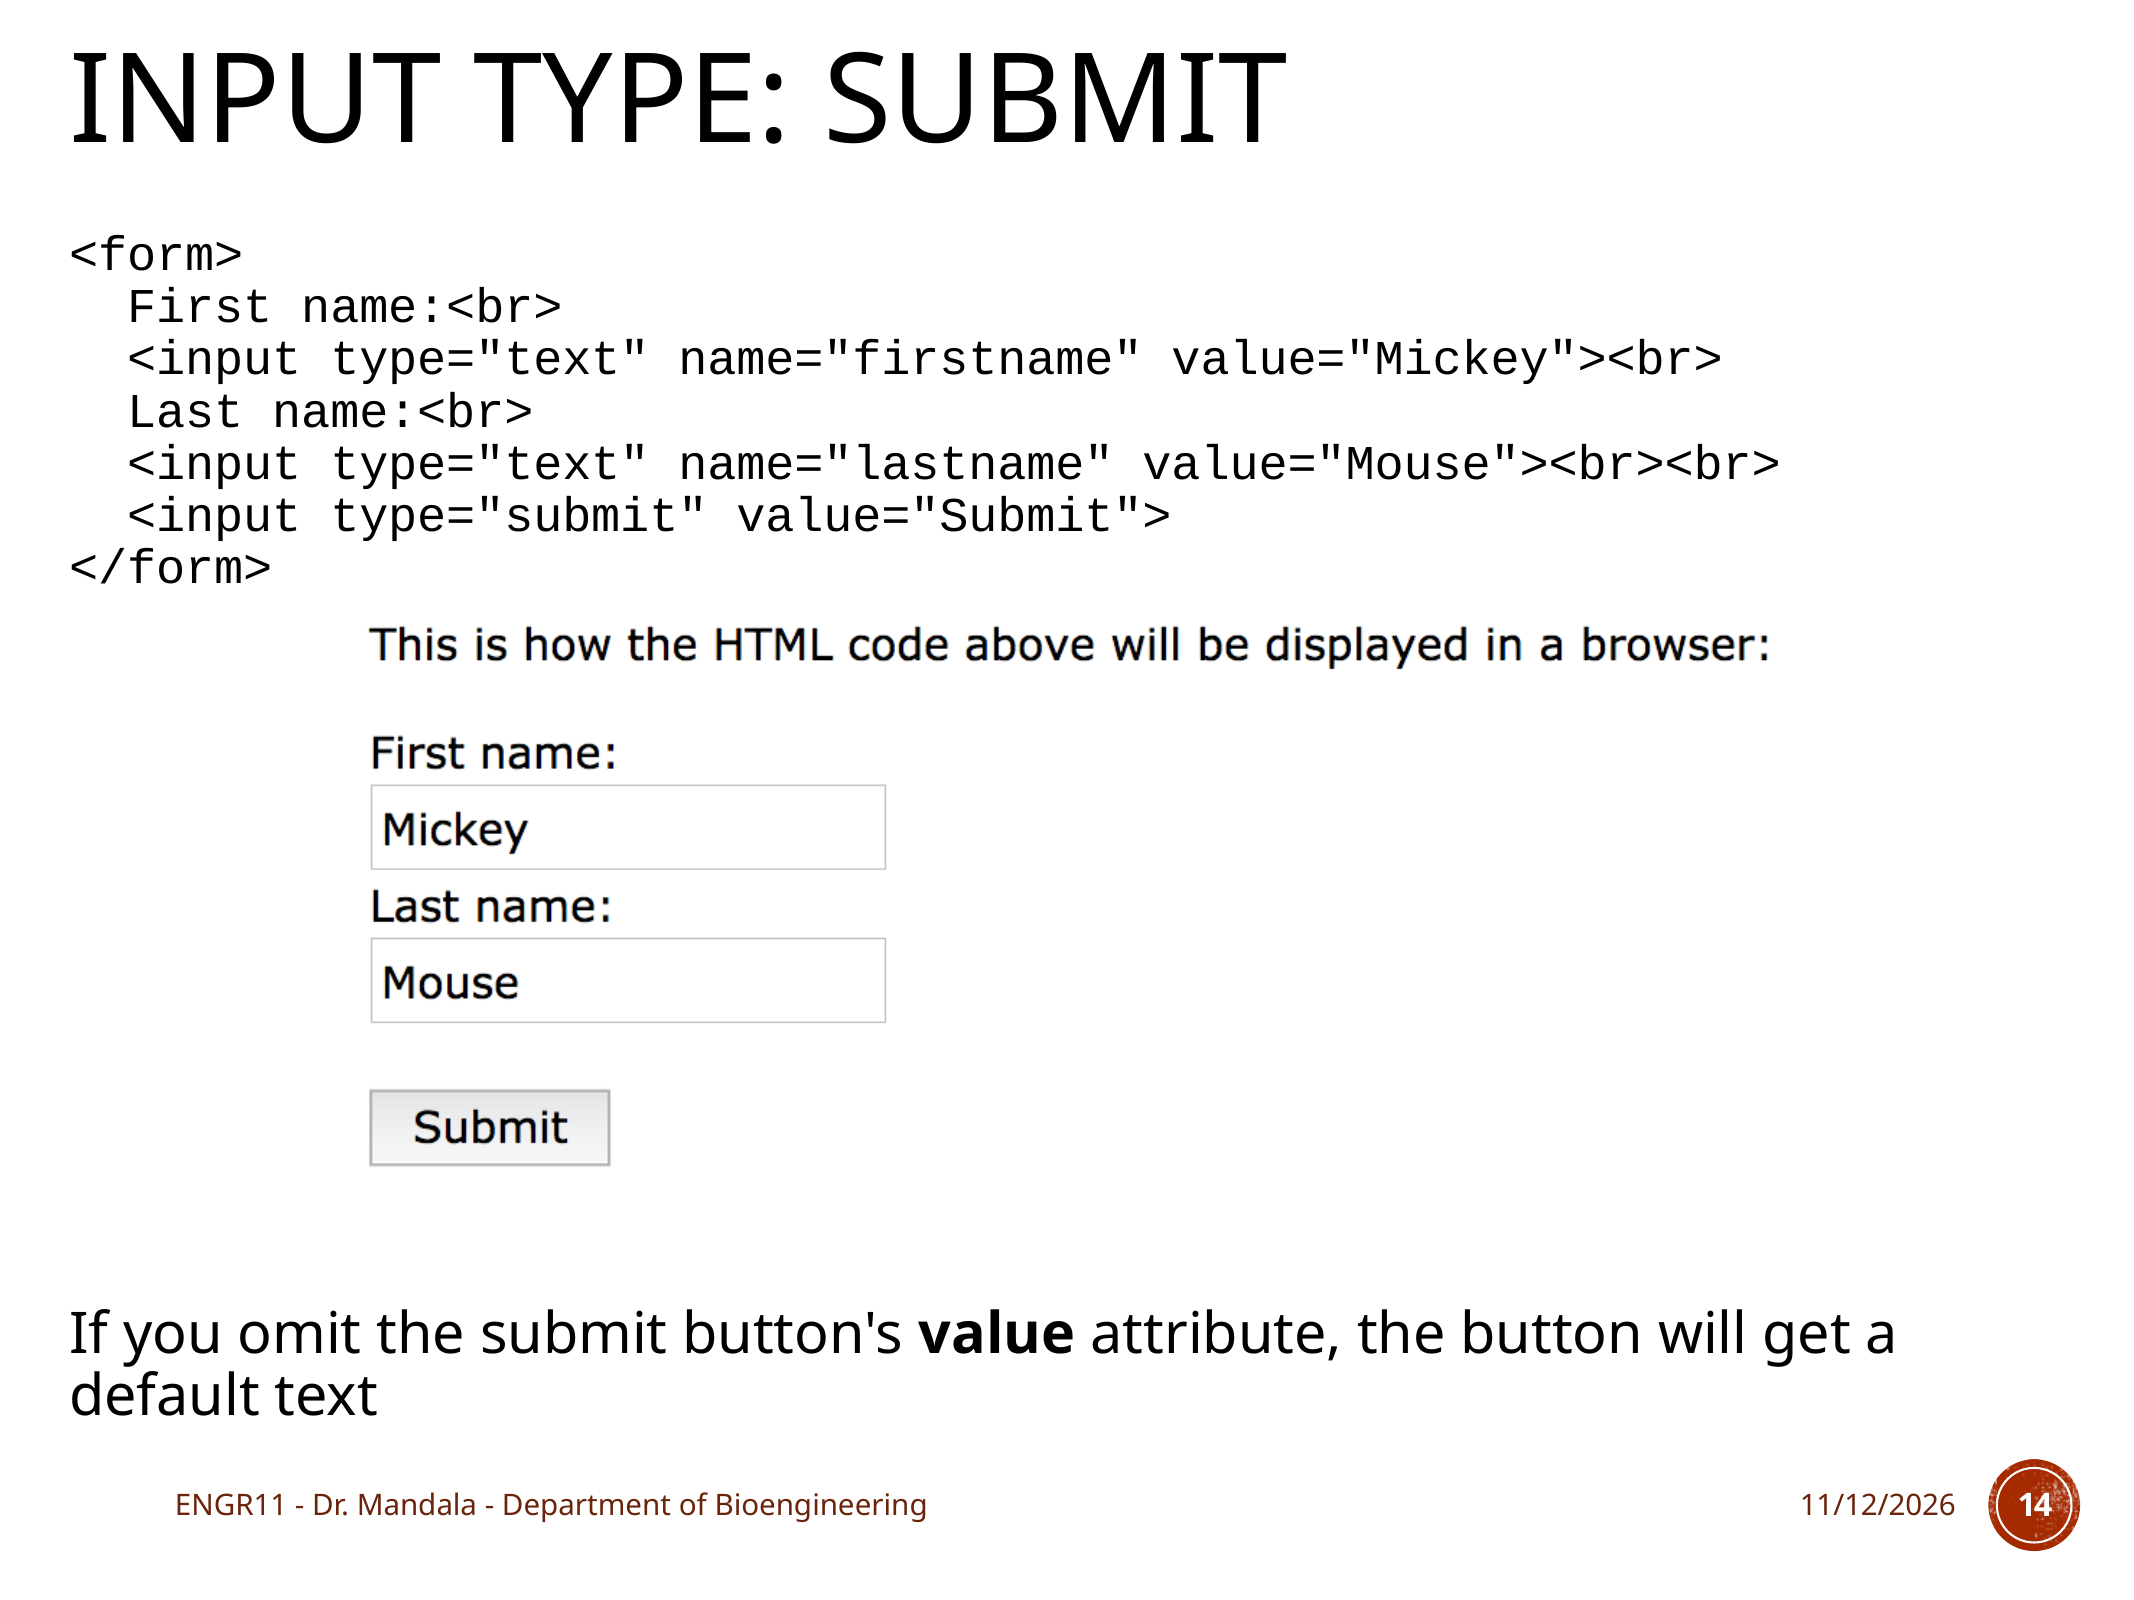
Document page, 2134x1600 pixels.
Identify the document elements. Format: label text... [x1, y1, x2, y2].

slide_number 14 [1979, 1463, 2092, 1549]
footer ENGR11 - Dr. Mandala - Department of Bioengineering [159, 1463, 1268, 1549]
picture [362, 621, 1784, 1175]
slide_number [1398, 1463, 1971, 1549]
title input type: submit [54, 0, 2092, 205]
list <form> First name:<br> <input type="text" name="firstname" value="Mickey"><br> Last name:<br> <input type="text" name="lastname" value="Mouse"><br><br> <input type="submit" value="Submit"> </form> If you omit the submit button's value attribute, the button will get a default text [54, 220, 2092, 1440]
